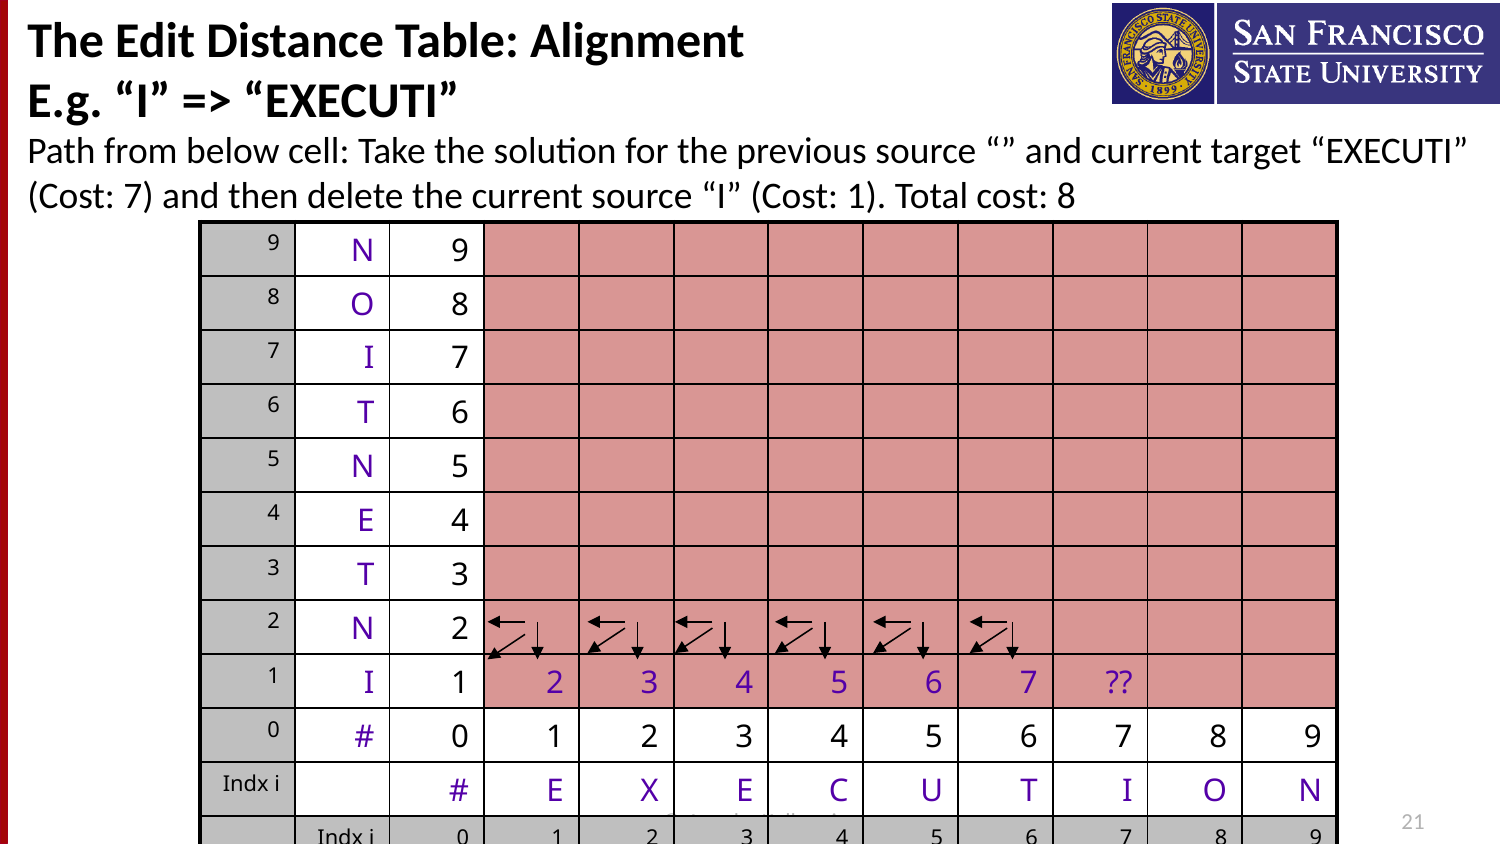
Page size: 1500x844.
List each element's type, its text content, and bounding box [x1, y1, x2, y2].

table_cell [1148, 655, 1241, 707]
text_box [587, 621, 638, 660]
table_cell U [864, 763, 957, 806]
table_cell 0 [202, 709, 294, 761]
table_cell [675, 277, 767, 329]
table_cell 3 [390, 547, 483, 599]
table_cell 2 [485, 655, 578, 707]
table_cell 4 [202, 493, 294, 545]
table_cell 8 [202, 277, 294, 329]
table_cell [1054, 385, 1147, 437]
table_cell 7 [202, 331, 294, 383]
table_cell [580, 493, 673, 545]
table_cell 4 [390, 493, 483, 545]
table_header N [296, 224, 389, 275]
table_cell [1148, 601, 1241, 653]
table_cell 4 [675, 655, 767, 707]
table_cell [1054, 439, 1147, 491]
table_cell 4 [769, 835, 862, 844]
table_cell 2 [390, 601, 483, 653]
table_cell 6 [390, 385, 483, 437]
table_header [769, 224, 862, 275]
table_header [485, 224, 578, 275]
table_header [959, 224, 1052, 275]
table_cell 5 [864, 709, 957, 761]
table_cell [1243, 439, 1335, 491]
table_cell 3 [675, 709, 767, 761]
table_cell [580, 601, 673, 653]
table_cell 4 [769, 709, 862, 761]
table_header [1054, 224, 1147, 275]
table_cell 1 [202, 655, 294, 707]
table_cell 1 [390, 655, 483, 707]
table_cell [485, 547, 578, 599]
table_cell [864, 385, 957, 437]
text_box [487, 634, 526, 660]
table_cell [202, 817, 294, 844]
table_cell 7 [1054, 709, 1147, 761]
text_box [774, 621, 826, 660]
table_cell 8 [1148, 709, 1241, 761]
table_cell [769, 547, 862, 599]
table_cell 5 [390, 439, 483, 491]
table_cell T [959, 763, 1052, 815]
table_cell [1148, 277, 1241, 329]
table_cell [485, 385, 578, 437]
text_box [674, 621, 726, 660]
table_cell [959, 601, 1052, 653]
table_cell [1243, 655, 1335, 707]
table_cell 9 [1243, 709, 1335, 761]
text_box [969, 621, 1013, 660]
table_cell [1148, 547, 1241, 599]
table_header [580, 224, 673, 275]
table_cell 2 [580, 835, 673, 844]
table_cell [864, 547, 957, 599]
table_cell 6 [864, 655, 957, 707]
table_cell Indx i [202, 763, 294, 815]
table_cell 2 [580, 709, 673, 761]
table_cell 7 [1054, 817, 1147, 844]
table_cell [580, 439, 673, 491]
table_cell I [296, 655, 389, 707]
table_cell [864, 493, 957, 545]
table_header 9 [390, 224, 483, 275]
table_cell [1243, 601, 1335, 653]
table_cell [769, 331, 862, 383]
table_cell [296, 763, 389, 815]
slide_number 21 [1080, 806, 1425, 835]
table_cell [1054, 277, 1147, 329]
table_cell [959, 493, 1052, 545]
table_cell O [296, 277, 389, 329]
table_cell [485, 601, 578, 653]
table_cell [959, 385, 1052, 437]
table_cell 1 [485, 709, 578, 761]
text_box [872, 621, 924, 660]
table_cell ?? [1054, 655, 1147, 707]
table_cell [1148, 493, 1241, 545]
table_cell [485, 277, 578, 329]
table_cell T [296, 385, 389, 437]
table_cell [864, 601, 957, 653]
text_box The Edit Distance Table: Alignment E.g. “I” => “EXECUTI” [12, 0, 1238, 118]
table_cell [769, 601, 862, 653]
table_header [1243, 224, 1335, 275]
table_cell [580, 385, 673, 437]
table_cell [1243, 277, 1335, 329]
table_cell [864, 331, 957, 383]
table_cell 3 [675, 835, 767, 844]
table_cell 0 [390, 709, 483, 761]
table_cell 5 [202, 439, 294, 491]
table_cell [864, 277, 957, 329]
table_cell [675, 493, 767, 545]
table_header [864, 224, 957, 275]
table_cell 7 [390, 331, 483, 383]
table_cell 6 [959, 817, 1052, 844]
table_cell E [675, 763, 767, 806]
table_cell [580, 277, 673, 329]
table_cell [769, 439, 862, 491]
table_cell [769, 385, 862, 437]
table_cell Indx j [296, 817, 389, 844]
table_cell 1 [485, 817, 578, 844]
table_cell [1054, 331, 1147, 383]
table_cell I [296, 331, 389, 383]
table_cell O [1148, 763, 1241, 806]
table_cell [485, 331, 578, 383]
table_header [1148, 224, 1241, 275]
table_cell [1054, 547, 1147, 599]
table_cell [769, 277, 862, 329]
table_cell [864, 439, 957, 491]
table_cell E [485, 763, 578, 815]
table_cell 5 [769, 655, 862, 707]
table_cell [675, 385, 767, 437]
table_cell [580, 547, 673, 599]
table_cell 8 [390, 277, 483, 329]
table_cell [1148, 331, 1241, 383]
table_cell [1148, 385, 1241, 437]
table_cell 3 [202, 547, 294, 599]
table_cell [1243, 493, 1335, 545]
table_cell 5 [864, 835, 957, 844]
table_cell N [1243, 763, 1335, 806]
table_cell [675, 439, 767, 491]
table_cell [1243, 385, 1335, 437]
table_cell X [580, 763, 673, 806]
table_cell 7 [959, 655, 1052, 707]
table_cell [675, 601, 767, 653]
table_cell 9 [1243, 835, 1335, 844]
table_cell 2 [202, 601, 294, 653]
table_cell [1243, 331, 1335, 383]
table_cell [675, 547, 767, 599]
table_cell [580, 331, 673, 383]
table_cell 0 [390, 817, 483, 844]
table_cell C [769, 763, 862, 806]
table_cell T [296, 547, 389, 599]
table_cell [959, 277, 1052, 329]
table_cell # [390, 763, 483, 815]
table_cell [1243, 547, 1335, 599]
table_header [675, 224, 767, 275]
table_cell [485, 493, 578, 545]
table_cell 6 [202, 385, 294, 437]
table_header 9 [202, 224, 294, 275]
table_cell I [1054, 763, 1147, 815]
table_cell [485, 439, 578, 491]
table_cell N [296, 601, 389, 653]
table_cell [769, 493, 862, 545]
table_cell E [296, 493, 389, 545]
table_cell [1148, 439, 1241, 491]
table_cell [959, 547, 1052, 599]
table_cell [1054, 493, 1147, 545]
table_cell 6 [959, 709, 1052, 761]
picture [1238, 3, 1500, 104]
table_cell [959, 331, 1052, 383]
footer © Anagha Kulkarni [510, 806, 990, 835]
table_cell [1054, 601, 1147, 653]
table_cell [959, 439, 1052, 491]
text_box Path from below cell: Take the solution for the previous source “” and current target “EXECUTI” (Cost: 7) and then delete the current source “I” (Cost: 1). Total cost: 8 [12, 118, 1500, 223]
table_cell 8 [1148, 835, 1241, 844]
table_cell # [296, 709, 389, 761]
table_cell [675, 331, 767, 383]
table_cell 3 [580, 655, 673, 707]
table_cell N [296, 439, 389, 491]
